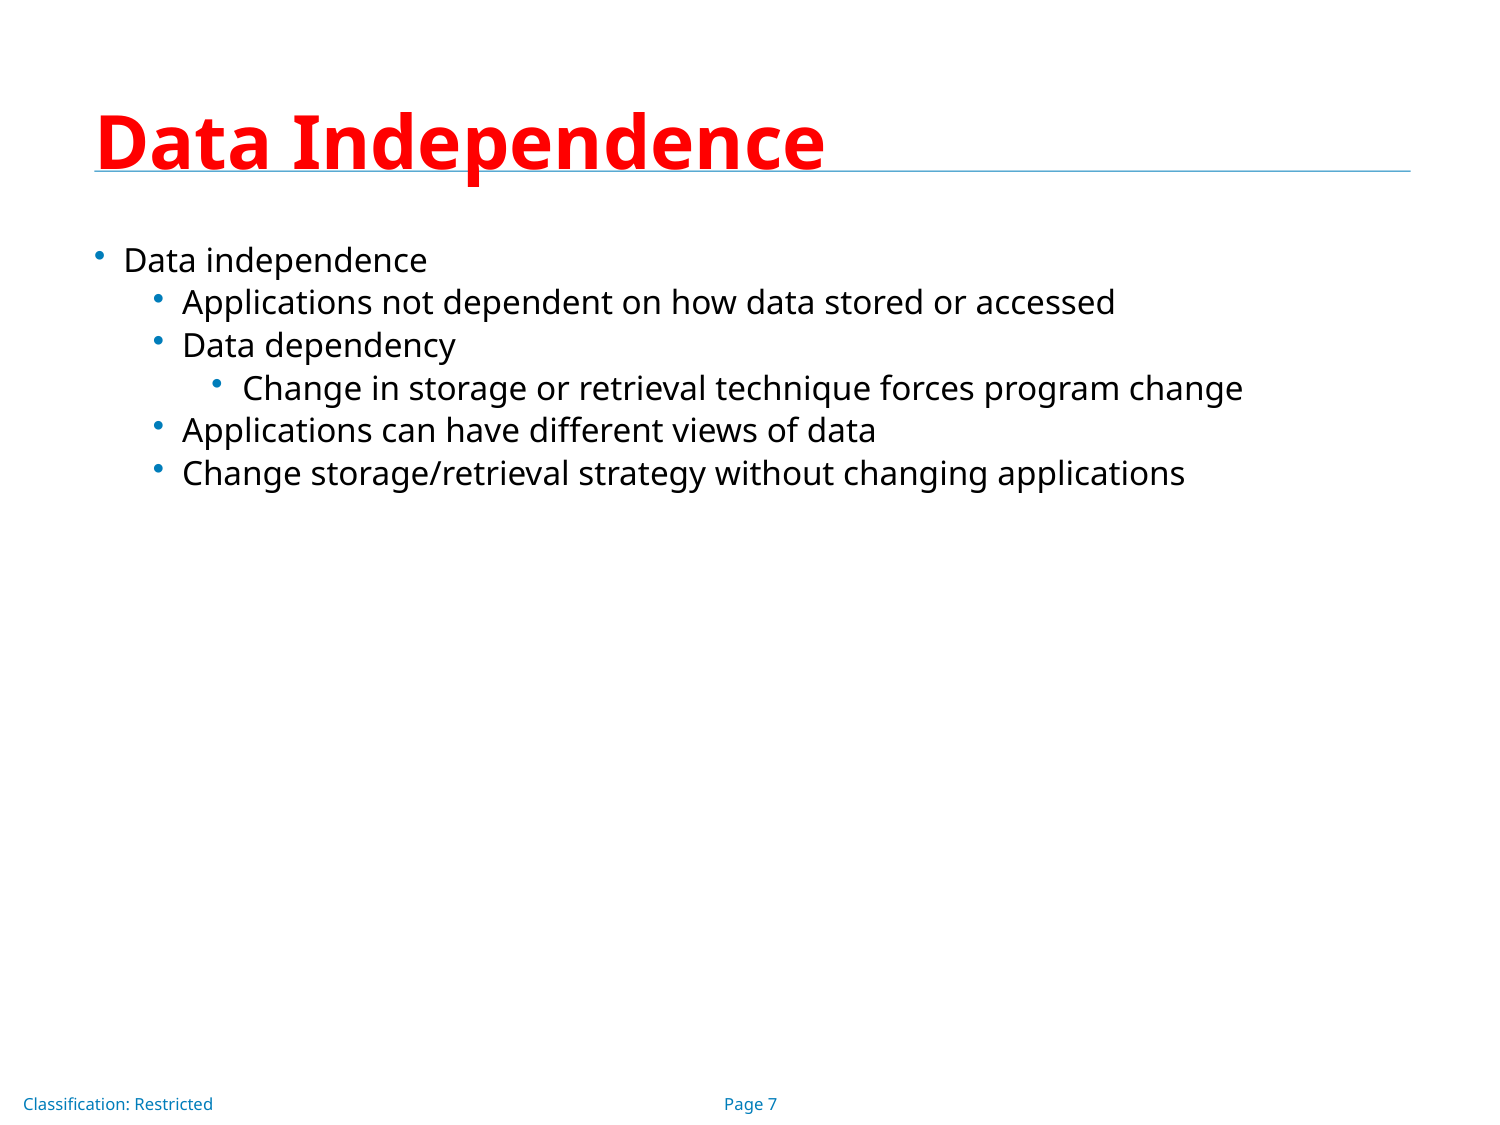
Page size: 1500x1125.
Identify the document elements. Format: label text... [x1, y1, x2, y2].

title Data Independence [93, 93, 1411, 172]
list Data independence Applications not dependent on how data stored or accessed Data dependency Change in storage or retrieval technique forces program change Applications can have different views of data Change storage/retrieval strategy without changing applications [93, 243, 1411, 835]
